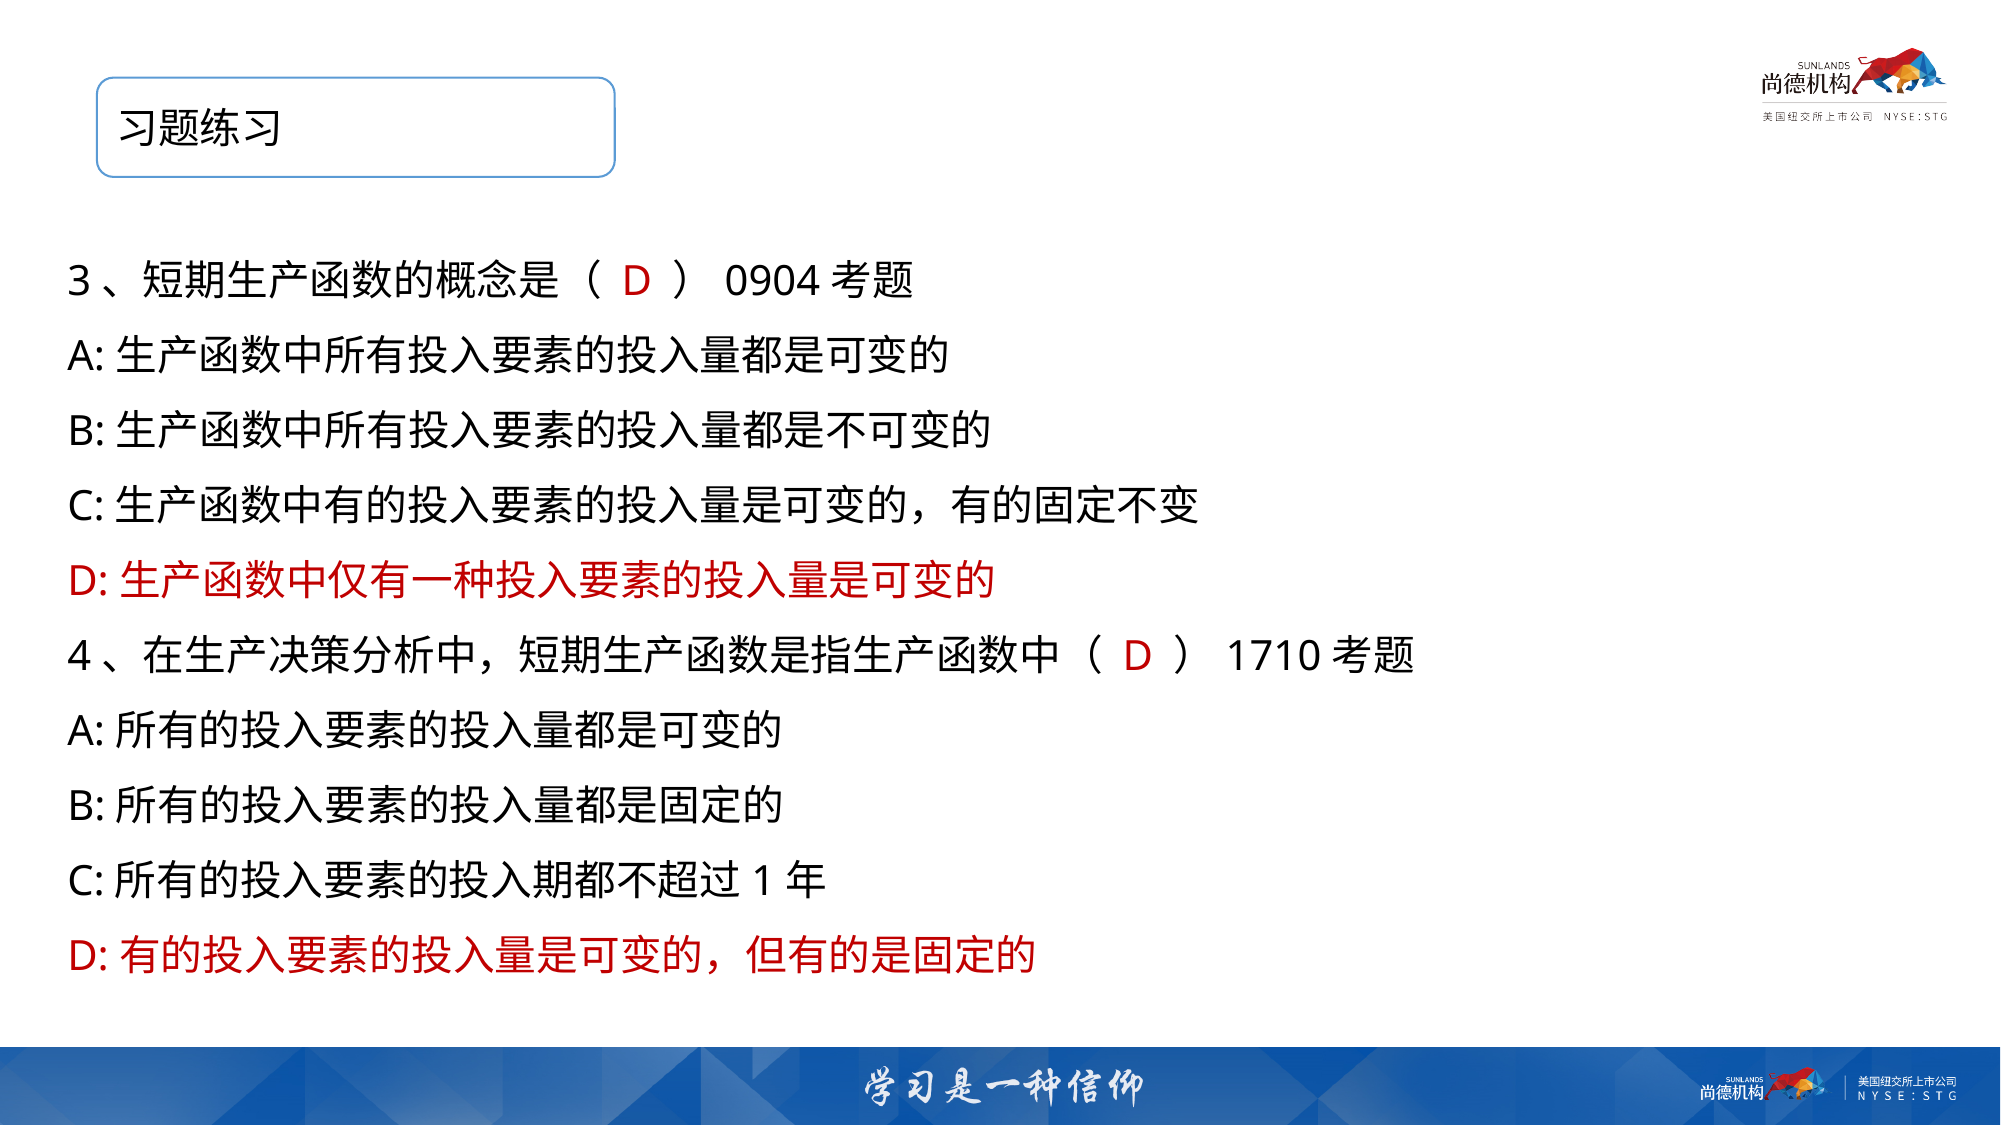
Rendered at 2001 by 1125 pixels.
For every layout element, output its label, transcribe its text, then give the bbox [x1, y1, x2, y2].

text_box 3、短期生产函数的概念是（ D ）0904考题 A:生产函数中所有投入要素的投入量都是可变的 B:生产函数中所有投入要素的投入量都是不可变的 C:生产函数中有的投入要素的投入量是可变的，有的固定不变 D:生产函数中仅有一种投入要素的投入量是可变的 4、在生产决策分析中，短期生产函数是指生产函数中（ D ）1710考题 A:所有的投入要素的投入量都是可变的 B:所有的投入要素的投入量都是固定的 C:所有的投入要素的投入期都不超过1年 D:有的投入要素的投入量是可变的，但有的是固定的 [52, 221, 1869, 987]
picture [0, 1047, 2001, 1125]
picture [1720, 19, 1989, 150]
text_box 习题练习 [95, 76, 616, 178]
